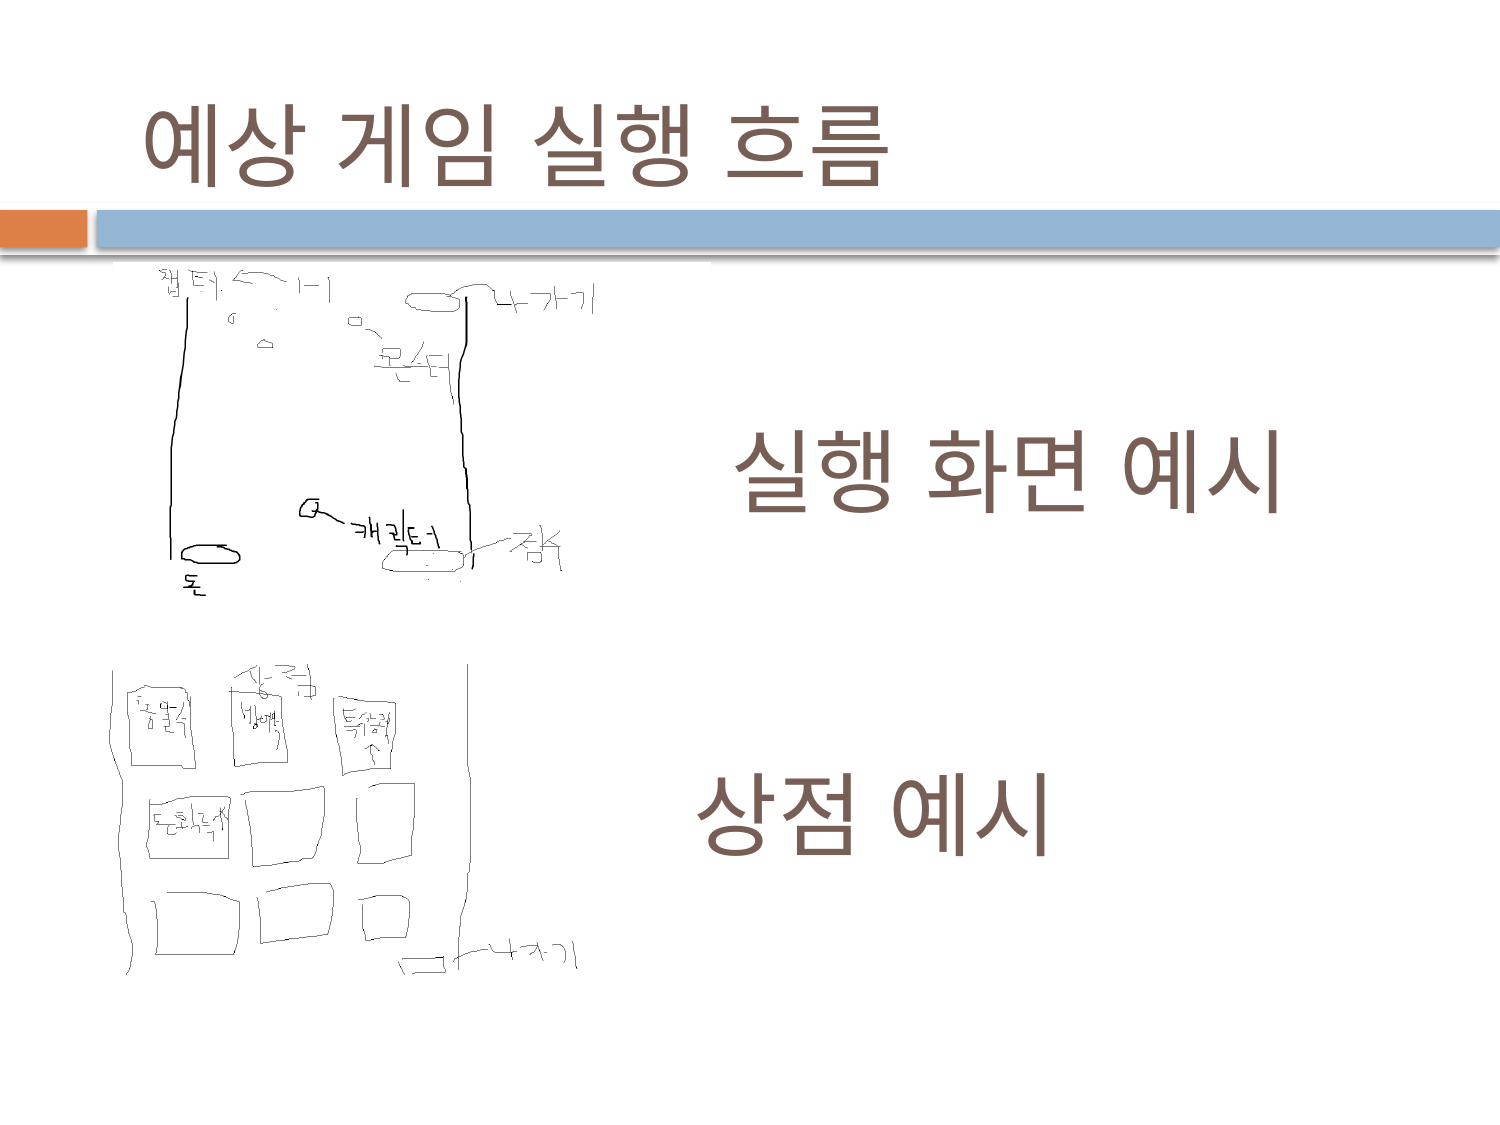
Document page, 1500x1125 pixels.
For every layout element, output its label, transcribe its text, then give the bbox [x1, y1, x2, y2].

text_box 실행 화면 예시 [715, 315, 1425, 623]
title 상점 예시 [679, 659, 1388, 967]
picture [40, 656, 650, 1000]
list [113, 262, 711, 599]
text_box 예상 게임 실행 흐름 [125, 62, 1463, 225]
